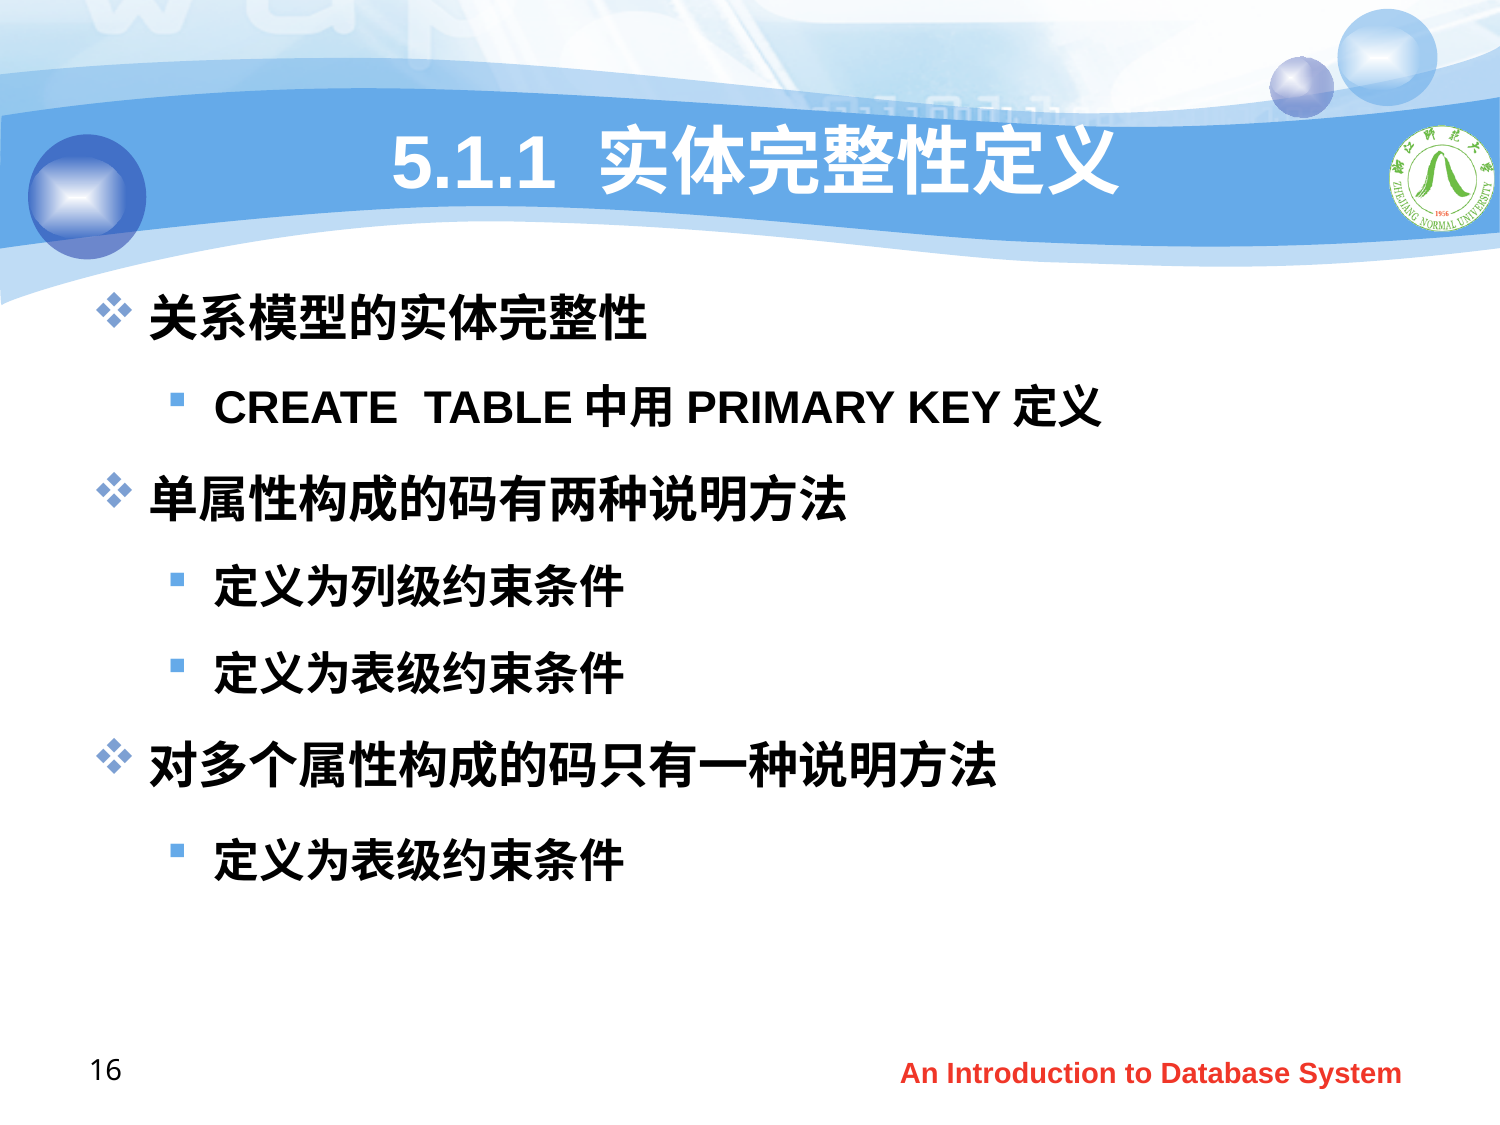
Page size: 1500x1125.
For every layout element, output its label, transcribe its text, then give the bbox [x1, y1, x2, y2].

picture [1388, 125, 1495, 232]
footer An Introduction to Database System [856, 1046, 1447, 1100]
title 5.1.1 实体完整性定义 [150, 112, 1363, 205]
slide_number 16 [41, 1023, 138, 1099]
list 关系模型的实体完整性 CREATE TABLE中用PRIMARY KEY定义 单属性构成的码有两种说明方法 定义为列级约束条件 定义为表级约束条件 对多个属性构成的码只有一种说明方法 定义为表级约束条件 [76, 255, 1427, 993]
picture [0, 0, 1500, 112]
